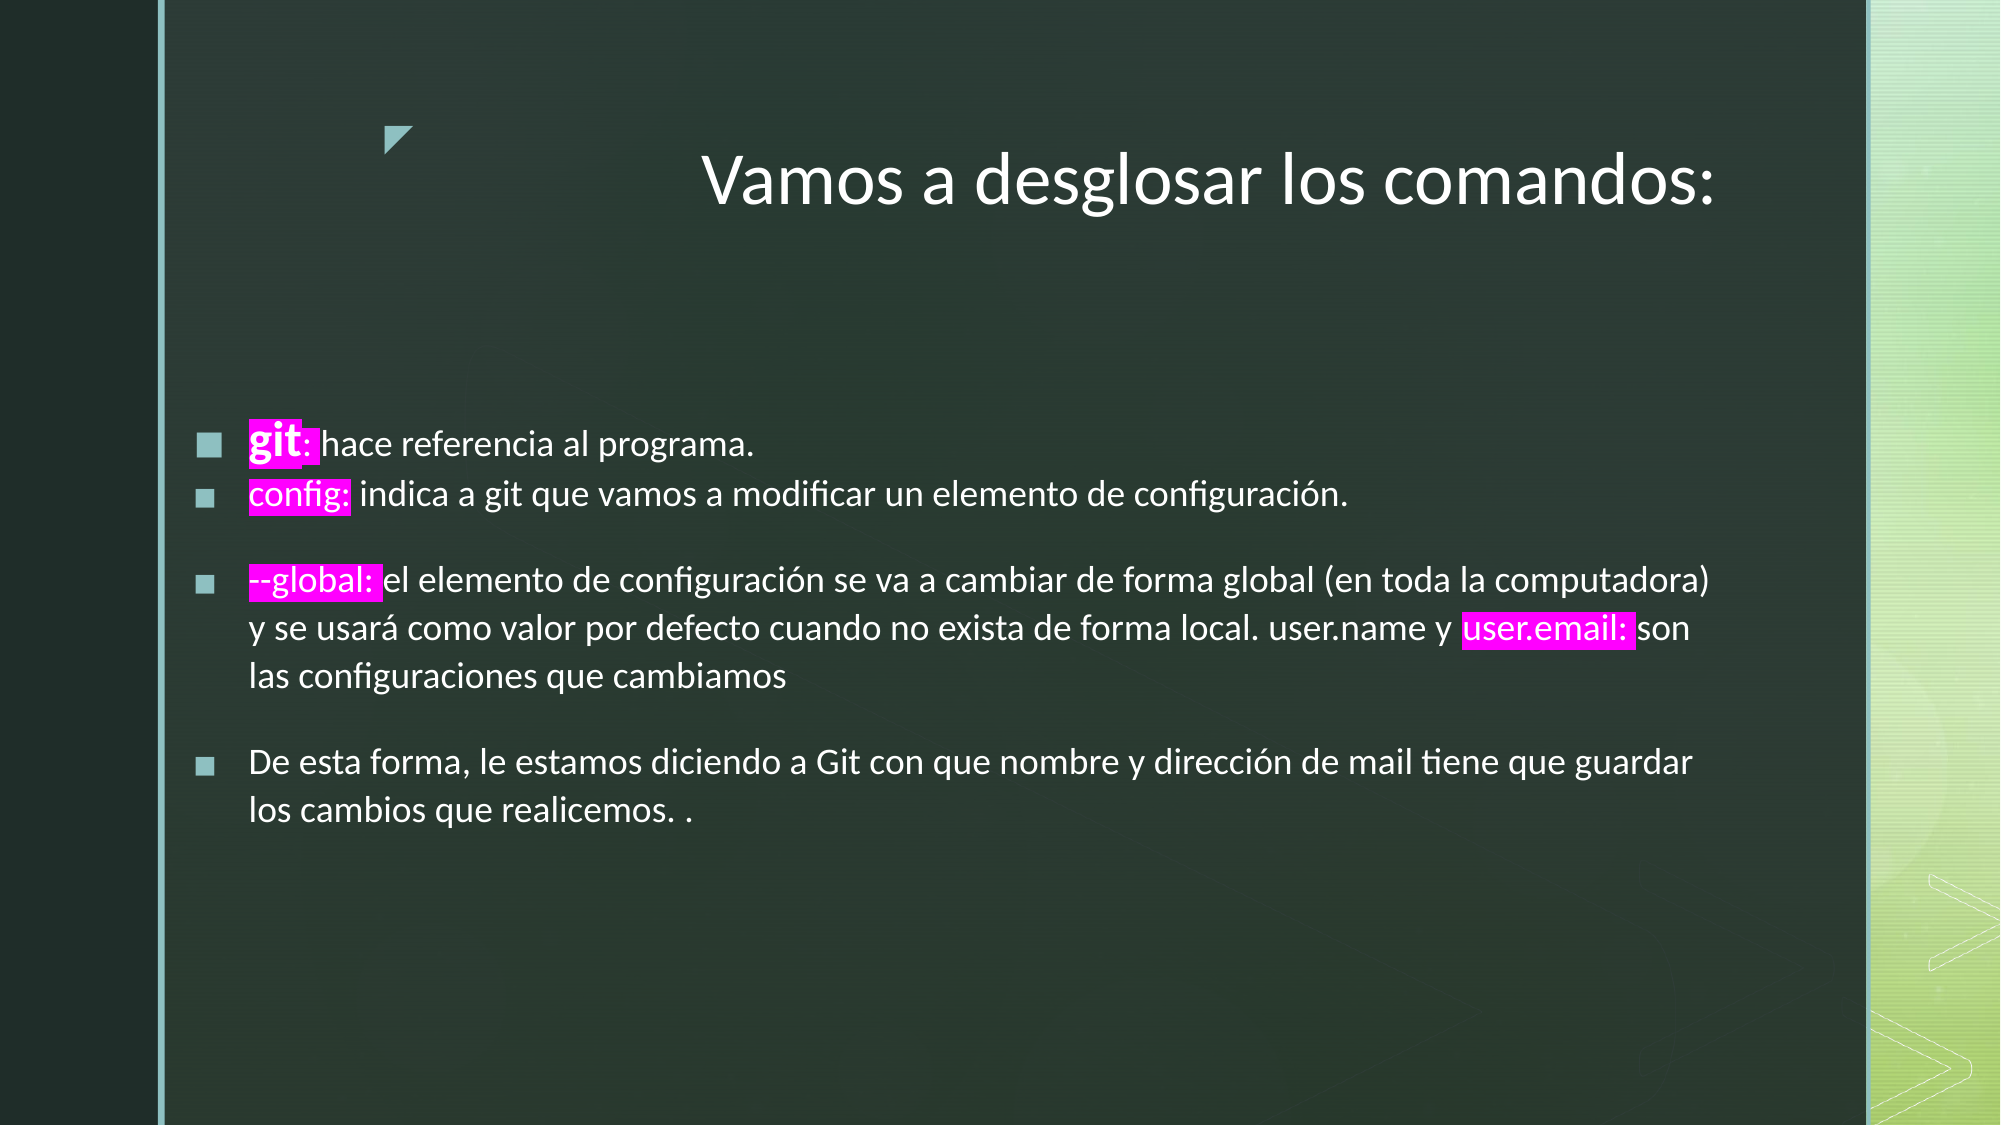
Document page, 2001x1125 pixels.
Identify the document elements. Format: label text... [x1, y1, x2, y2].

title Vamos a desglosar los comandos: [428, 132, 1734, 310]
picture [1871, 0, 2001, 1125]
list git: hace referencia al programa. config: indica a git que vamos a modificar un elemento de configuración. --global: el elemento de configuración se va a cambiar de forma global (en toda la computadora) y se usará como valor por defecto cuando no exista de forma local. user.name y user.email: son las configuraciones que cambiamos De esta forma, le estamos diciendo a Git con que nombre y dirección de mail tiene que guardar los cambios que realicemos. . [177, 336, 1734, 993]
